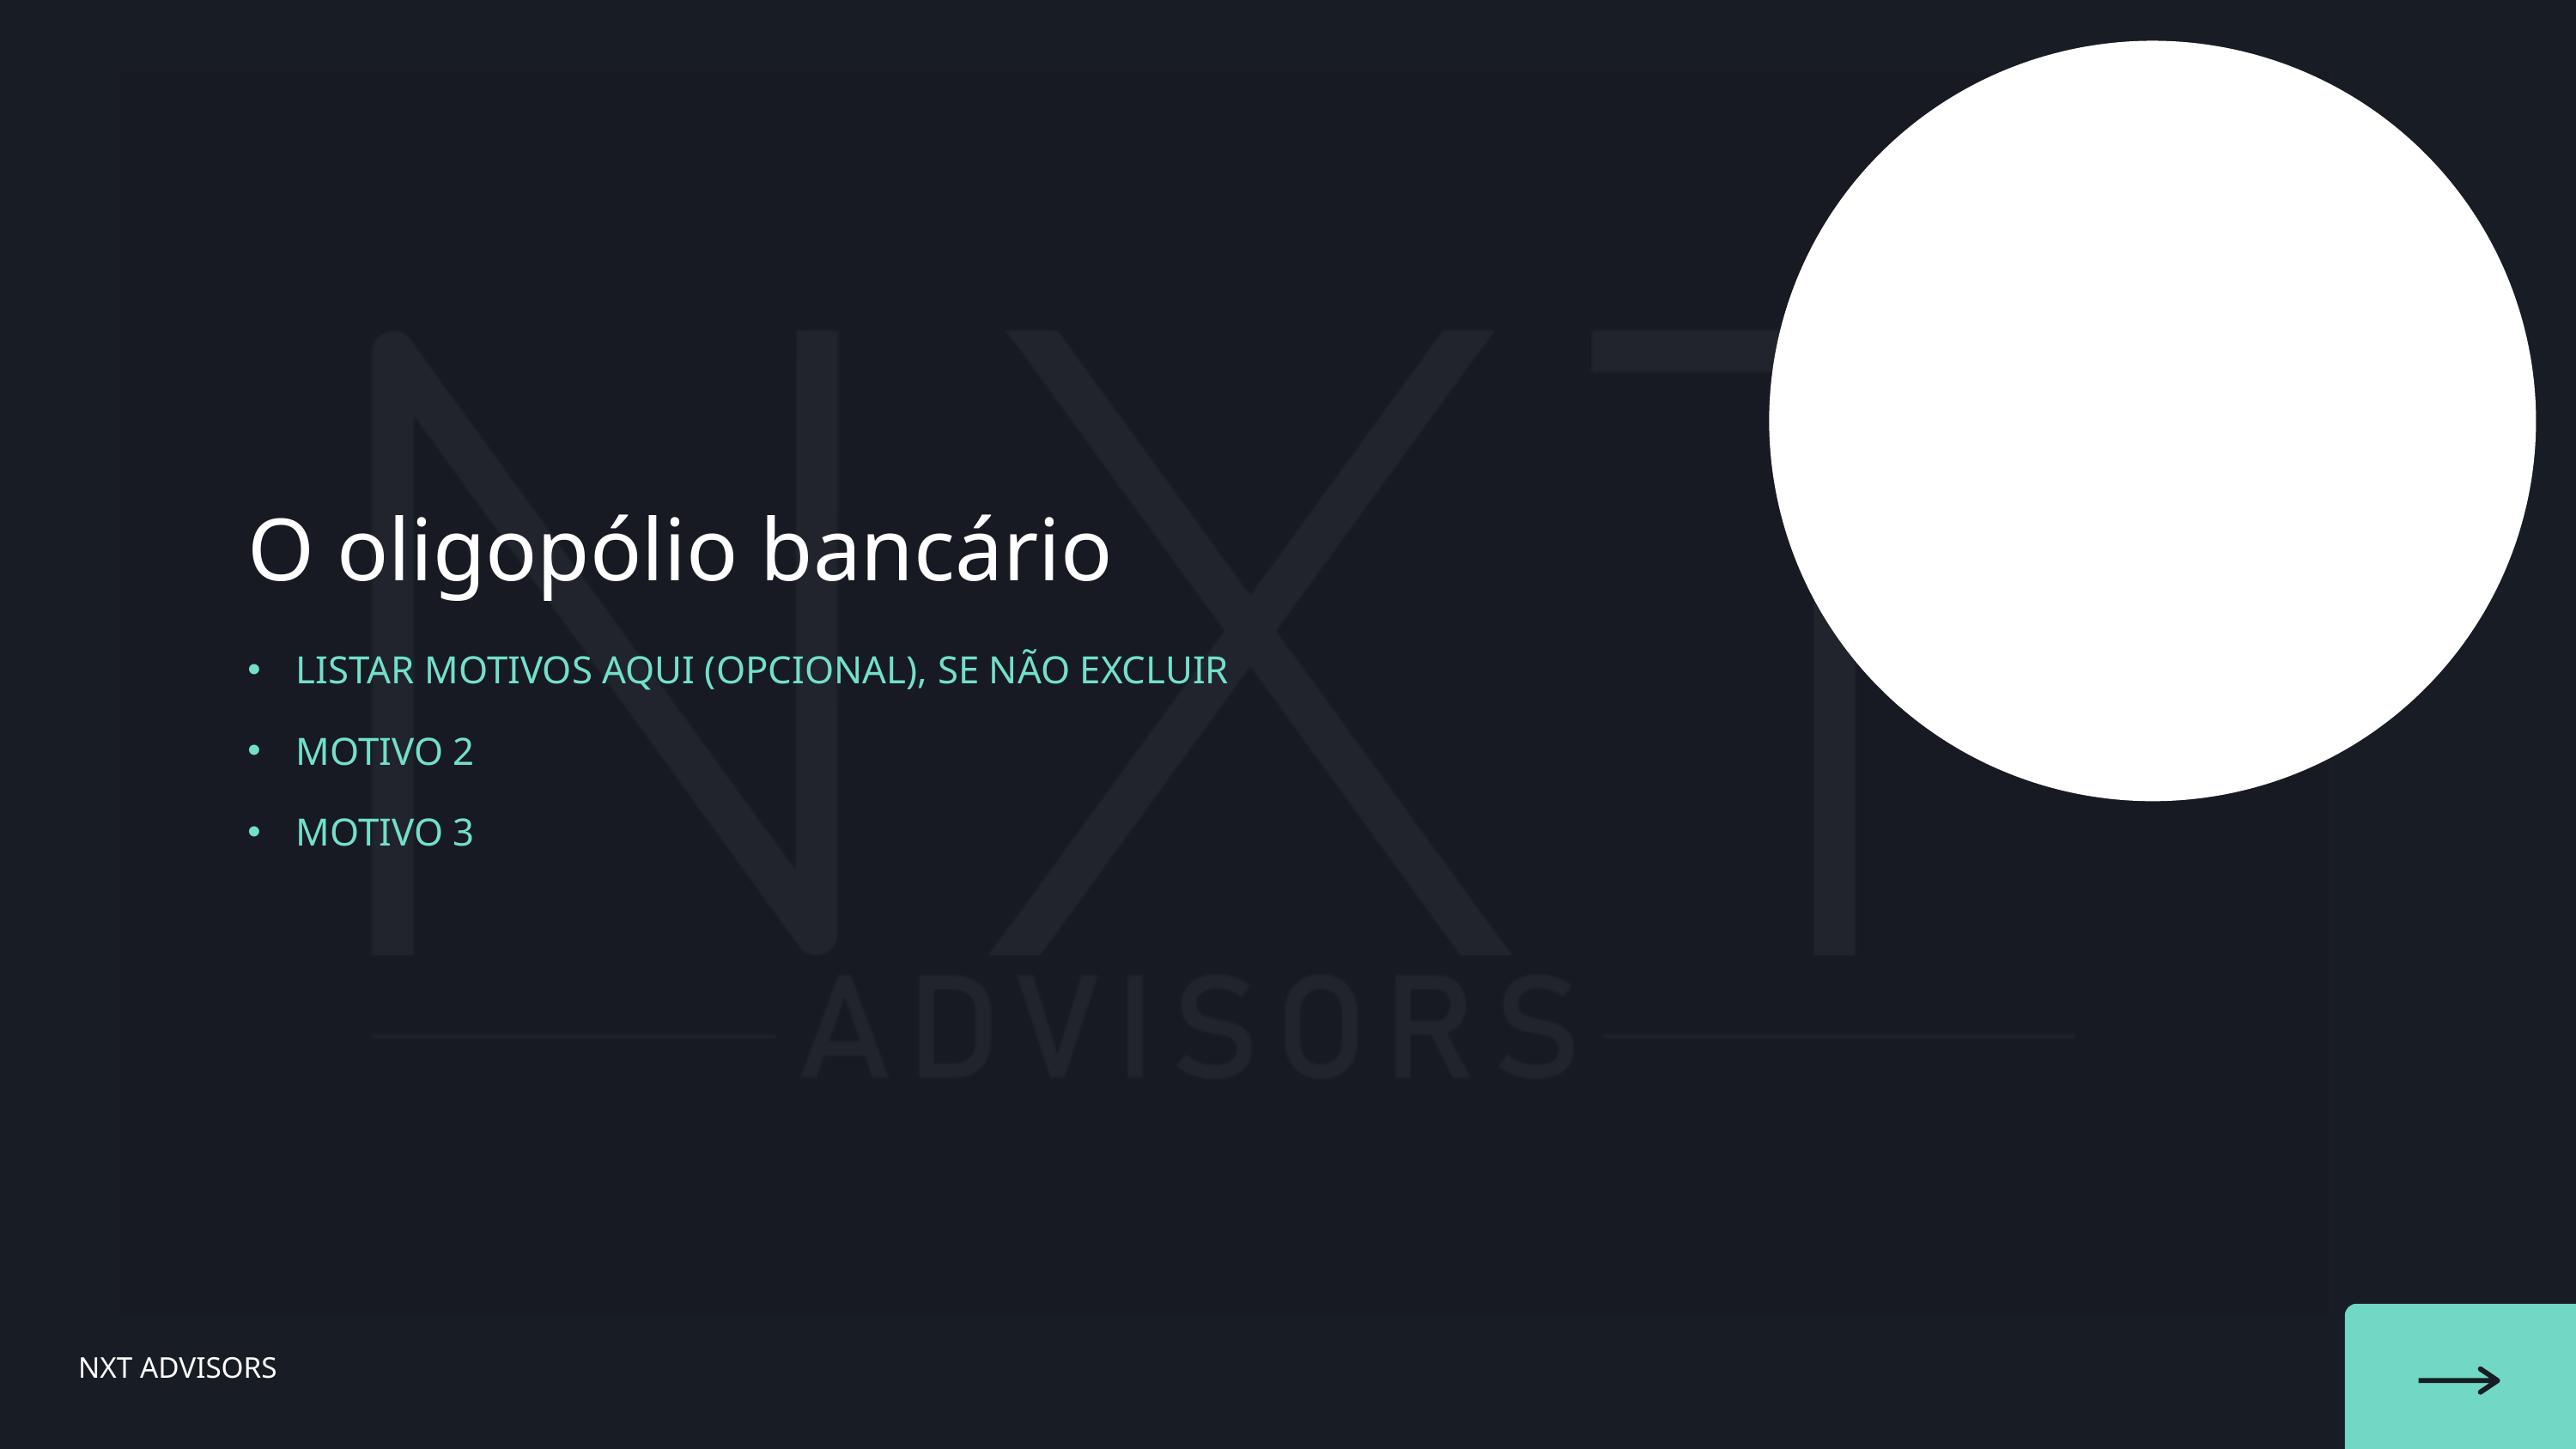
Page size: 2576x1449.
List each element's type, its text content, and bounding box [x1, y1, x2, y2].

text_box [247, 502, 1232, 900]
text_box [2344, 1303, 2576, 1449]
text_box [2418, 1366, 2500, 1395]
picture [119, 72, 2329, 1315]
text_box [2332, 85, 2537, 757]
text_box [2003, 40, 2301, 70]
text_box NXT ADVISORS [78, 1343, 864, 1385]
